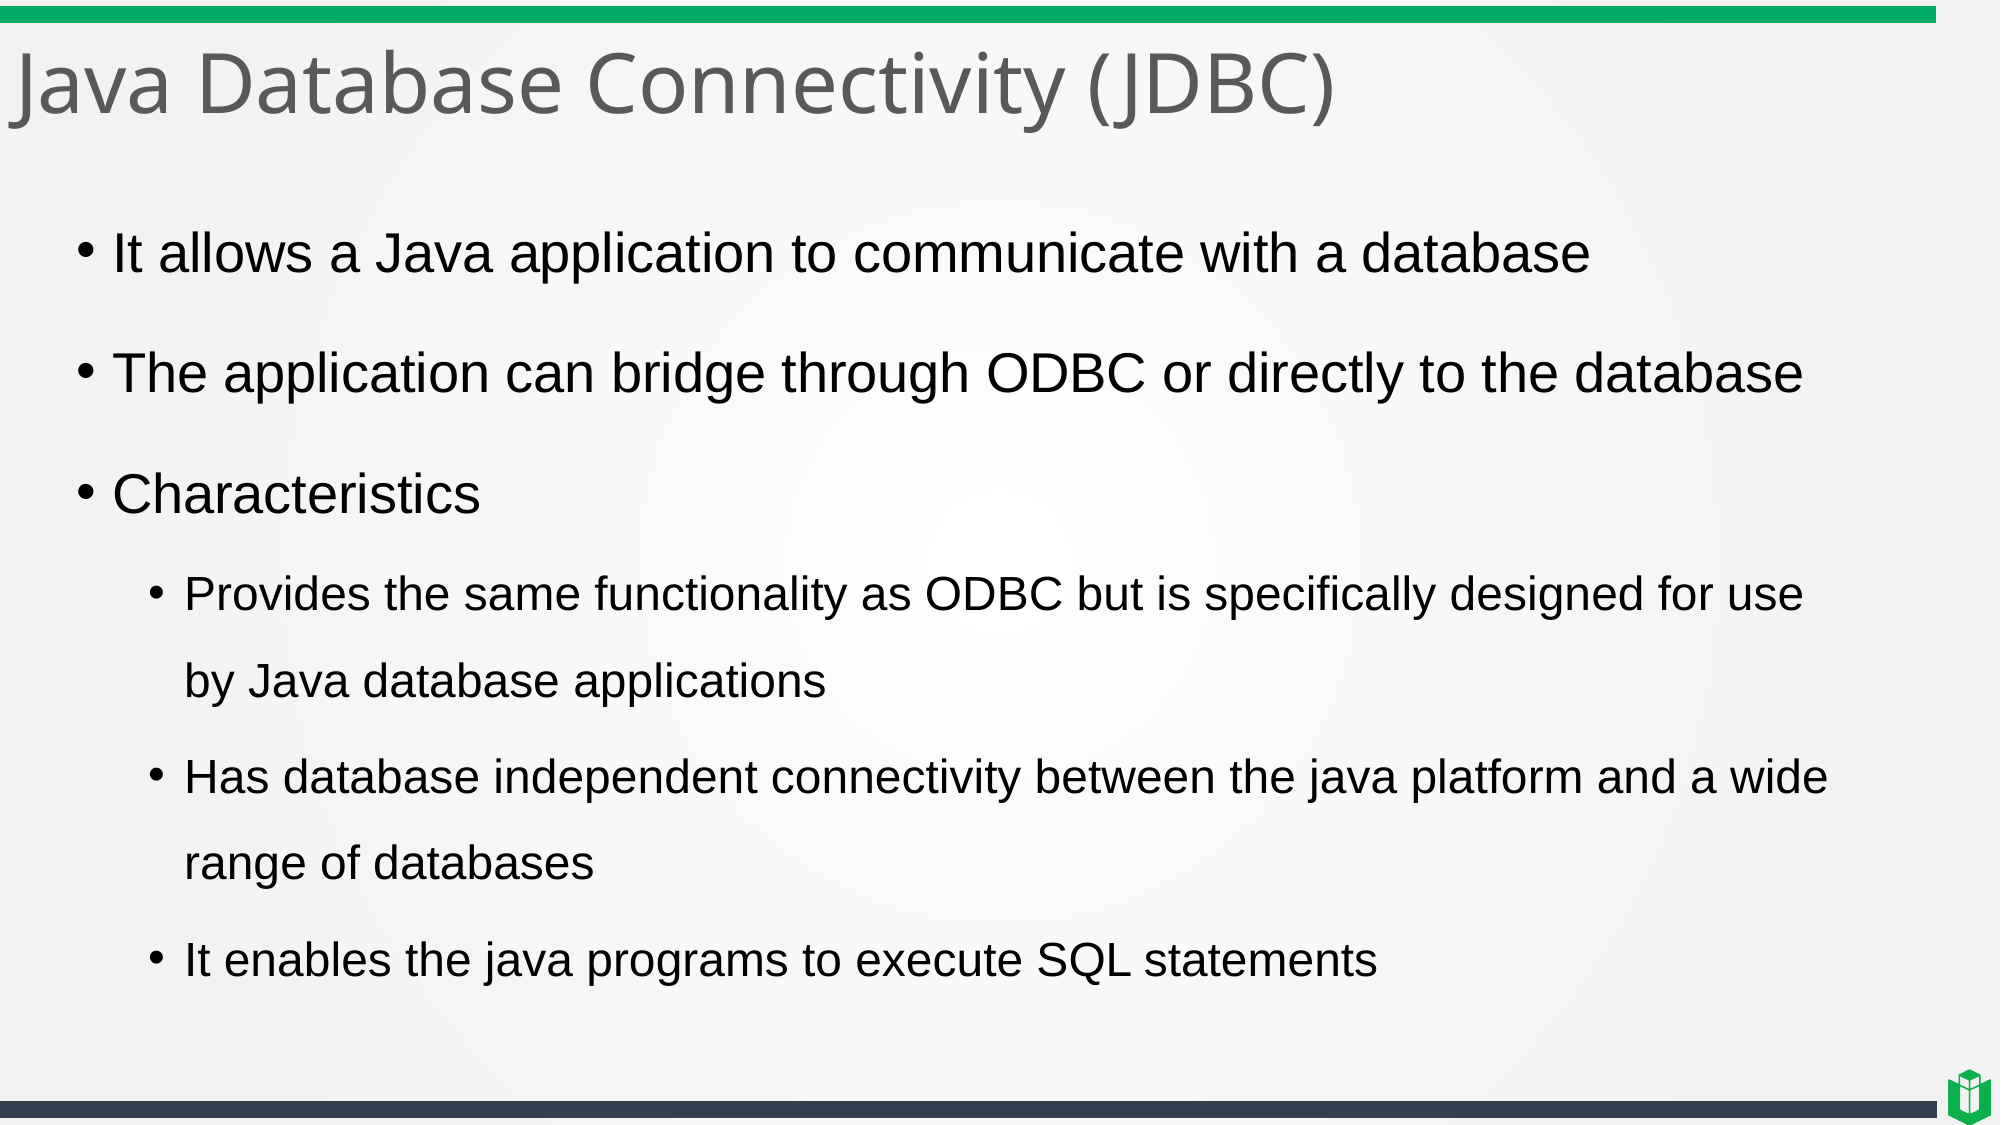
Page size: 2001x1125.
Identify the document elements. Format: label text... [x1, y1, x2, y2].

text_box It allows a Java application to communicate with a database The application can bridge through ODBC or directly to the database Characteristics Provides the same functionality as ODBC but is specifically designed for use by Java database applications Has database independent connectivity between the java platform and a wide range of databases It enables the java programs to execute SQL statements [61, 175, 1862, 1076]
title Java Database Connectivity (JDBC) [0, 26, 1942, 147]
text_box [61, 161, 1917, 1076]
picture [1945, 1068, 1992, 1125]
